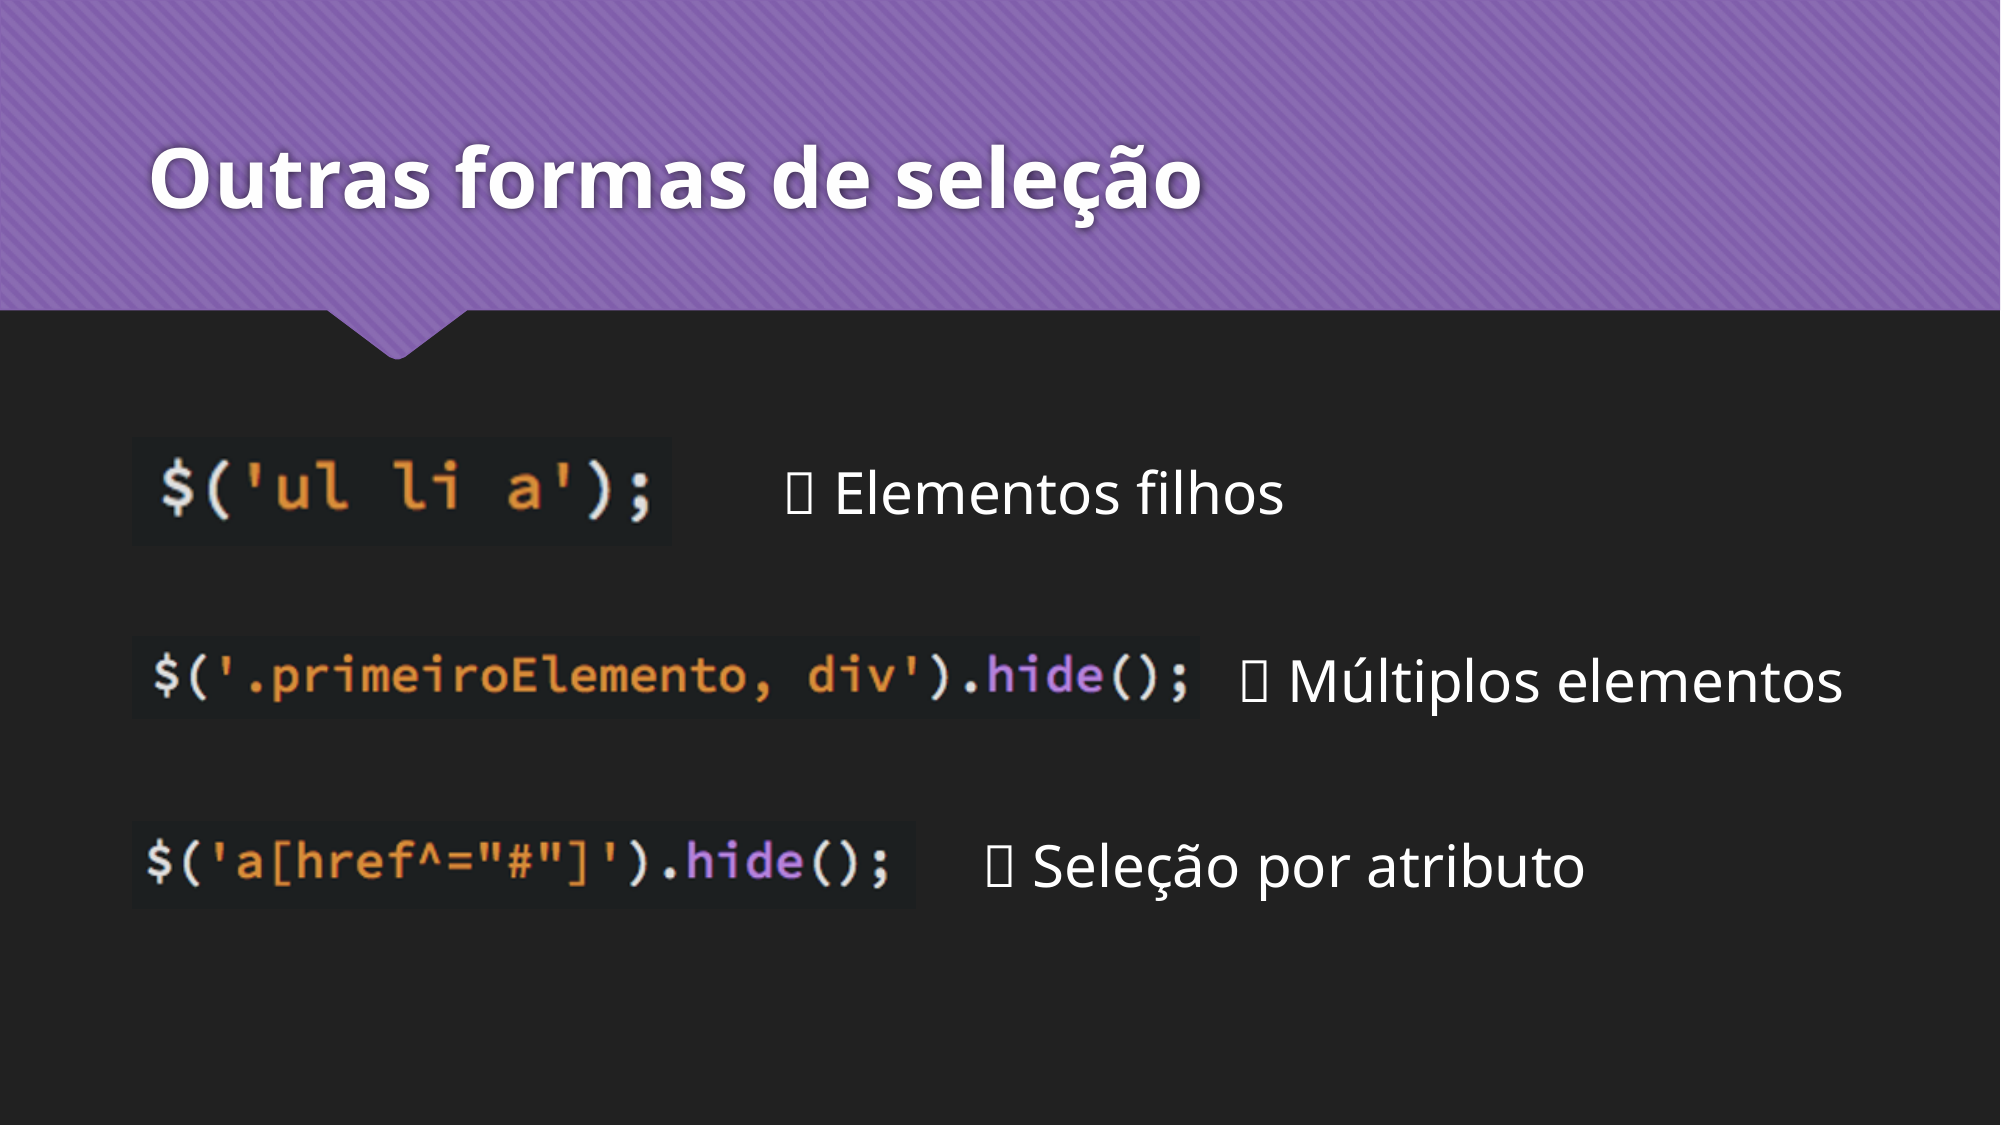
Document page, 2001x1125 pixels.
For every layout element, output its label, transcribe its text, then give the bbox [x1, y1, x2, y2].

picture [132, 636, 1201, 719]
title Outras formas de seleção [132, 73, 1868, 233]
text_box  Múltiplos elementos [1222, 636, 1902, 722]
text_box  Elementos filhos [768, 448, 1348, 534]
text_box  Seleção por atributo [967, 822, 1675, 907]
picture [132, 436, 672, 546]
picture [132, 821, 916, 910]
